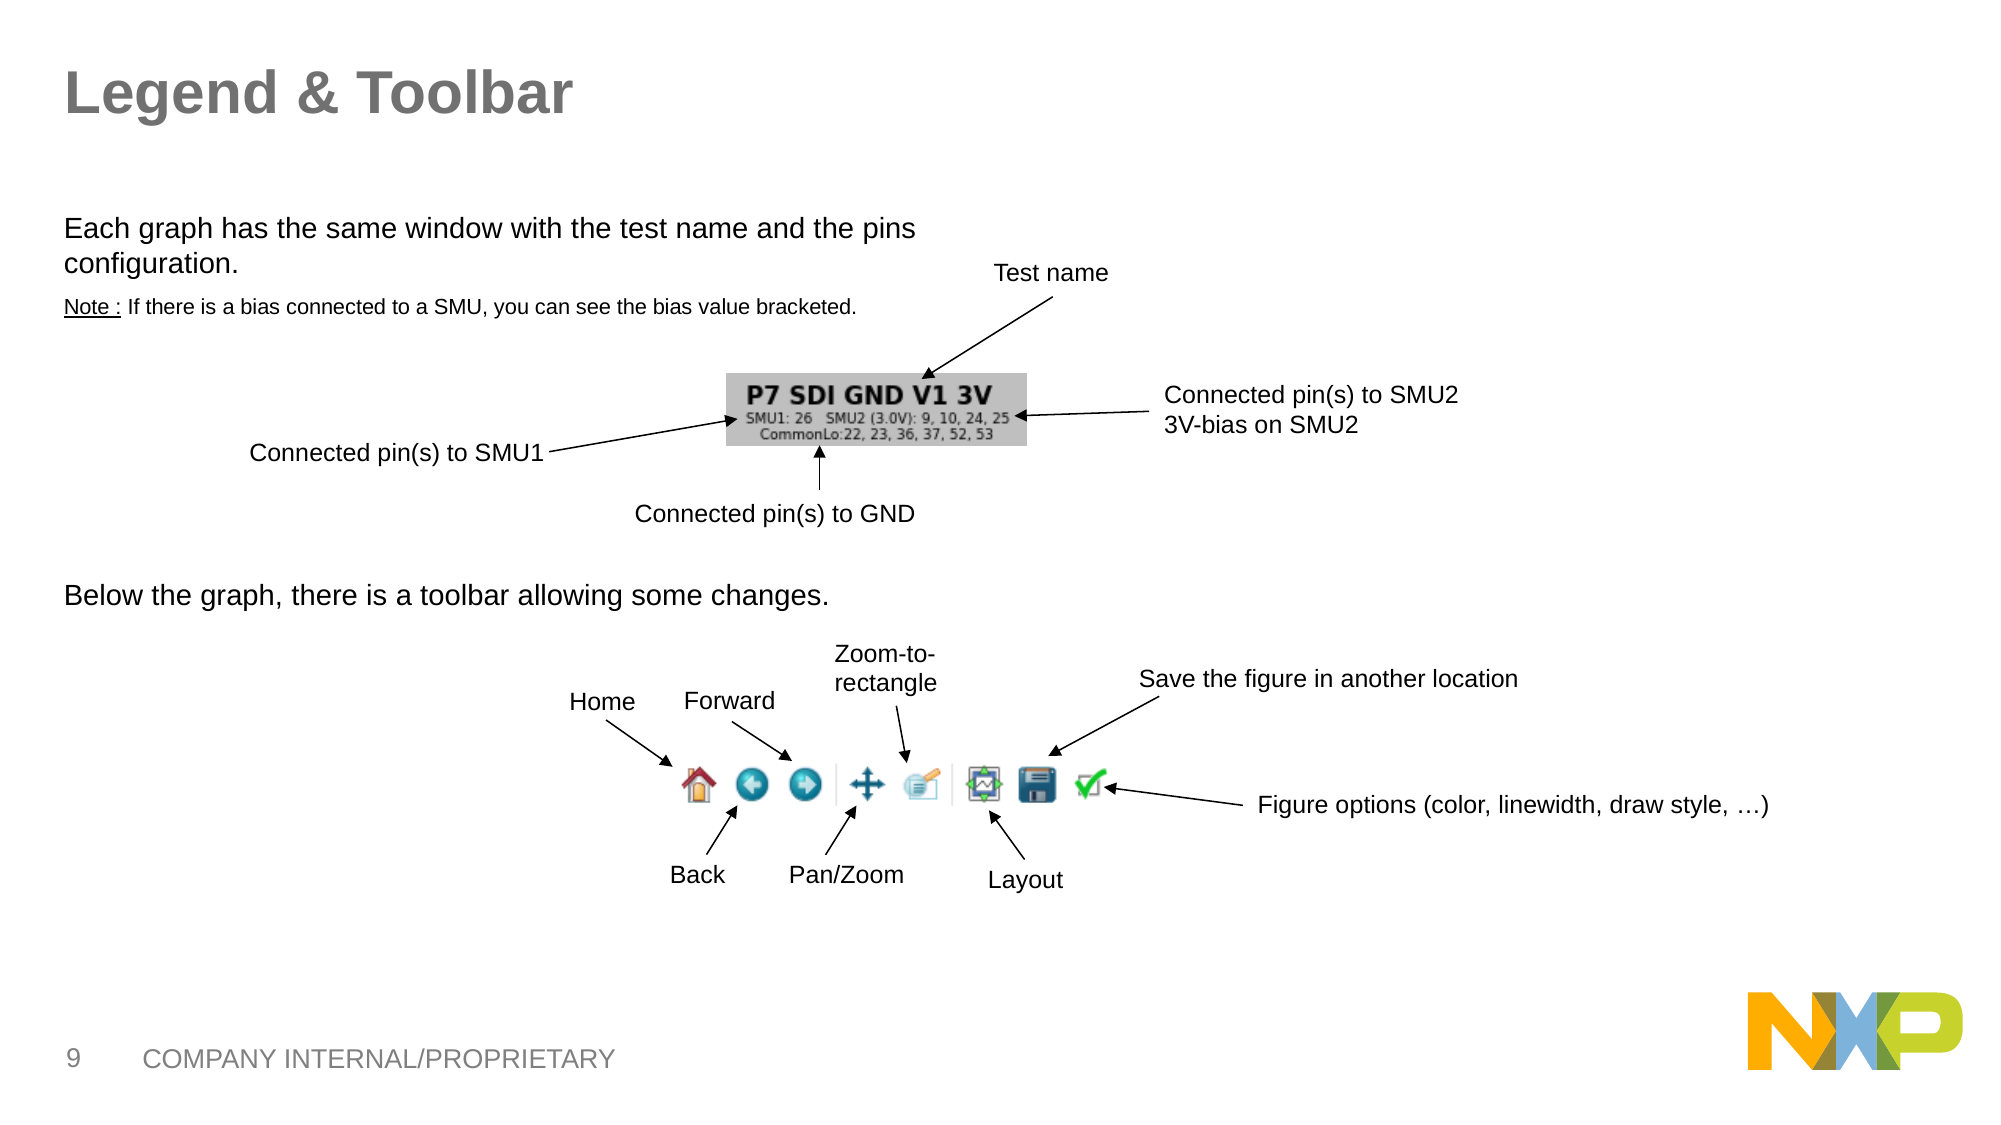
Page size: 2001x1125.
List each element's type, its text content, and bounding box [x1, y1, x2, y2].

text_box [548, 418, 738, 452]
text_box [605, 719, 673, 767]
picture [725, 373, 1027, 446]
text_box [1014, 411, 1150, 417]
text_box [1103, 786, 1243, 806]
text_box Each graph has the same window with the test name and the pins configuration. Note : If there is a bias connected to a SMU, you can see the bias value bracketed. Below the graph, there is a toolbar allowing some changes. [49, 202, 1015, 924]
picture [668, 755, 1124, 815]
text_box Connected pin(s) to GND [619, 490, 1020, 539]
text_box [896, 705, 908, 764]
text_box Zoom-to-rectangle [819, 629, 1037, 678]
text_box Home [554, 677, 658, 726]
text_box Pan/Zoom [773, 851, 922, 900]
text_box Connected pin(s) to SMU2 3V-bias on SMU2 [1149, 370, 1549, 452]
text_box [1048, 695, 1160, 757]
text_box Forward [668, 676, 798, 725]
text_box Connected pin(s) to SMU1 [234, 429, 635, 478]
text_box Figure options (color, linewidth, draw style, …) [1242, 781, 1804, 830]
text_box Save the figure in another location [1123, 654, 1593, 703]
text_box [825, 805, 857, 856]
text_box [988, 809, 1025, 860]
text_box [731, 721, 793, 762]
text_box Test name [978, 248, 1127, 297]
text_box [706, 805, 738, 855]
text_box Back [654, 850, 759, 899]
text_box Layout [972, 855, 1121, 904]
title Legend & Toolbar [48, 45, 1963, 154]
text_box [921, 296, 1053, 380]
